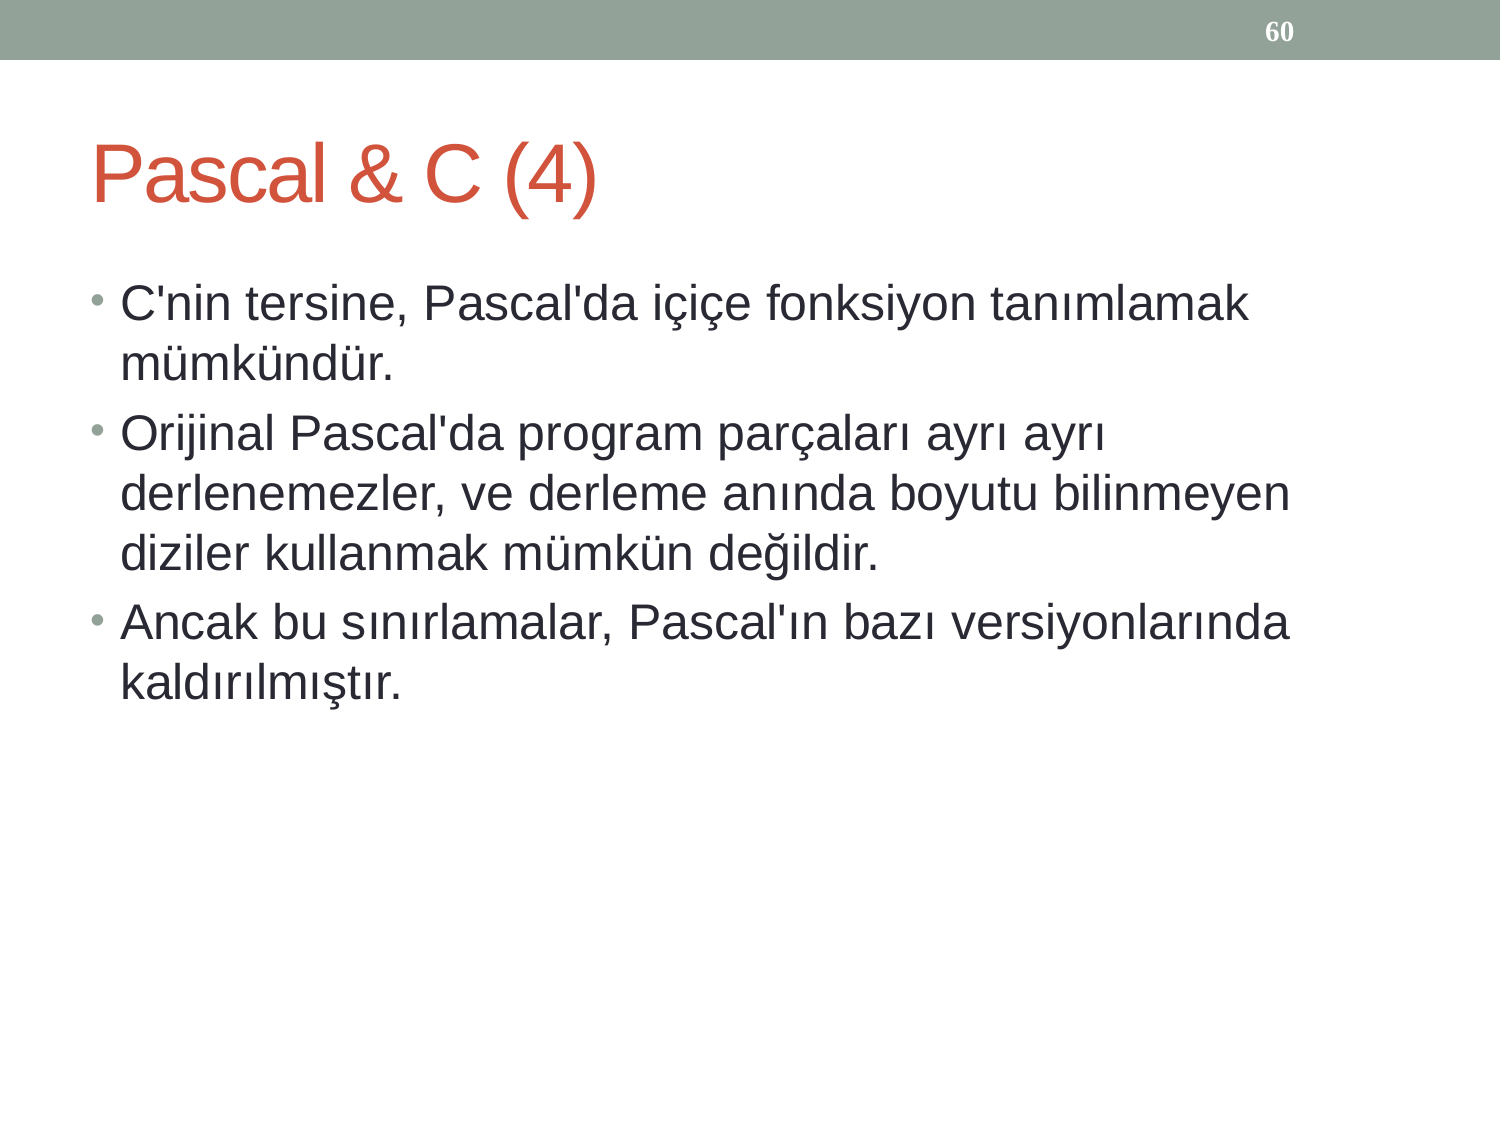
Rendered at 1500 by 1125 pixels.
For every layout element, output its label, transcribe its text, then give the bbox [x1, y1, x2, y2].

list C'nin tersine, Pascal'da içiçe fonksiyon tanımlamak mümkündür. Orijinal Pascal'da program parçaları ayrı ayrı derlenemezler, ve derleme anında boyutu bilinmeyen diziler kullanmak mümkün değildir. Ancak bu sınırlamalar, Pascal'ın bazı versiyonlarında kaldırılmıştır. [75, 262, 1425, 1063]
title Pascal & C (4) [75, 87, 1425, 250]
slide_number 60 [1250, 3, 1425, 57]
